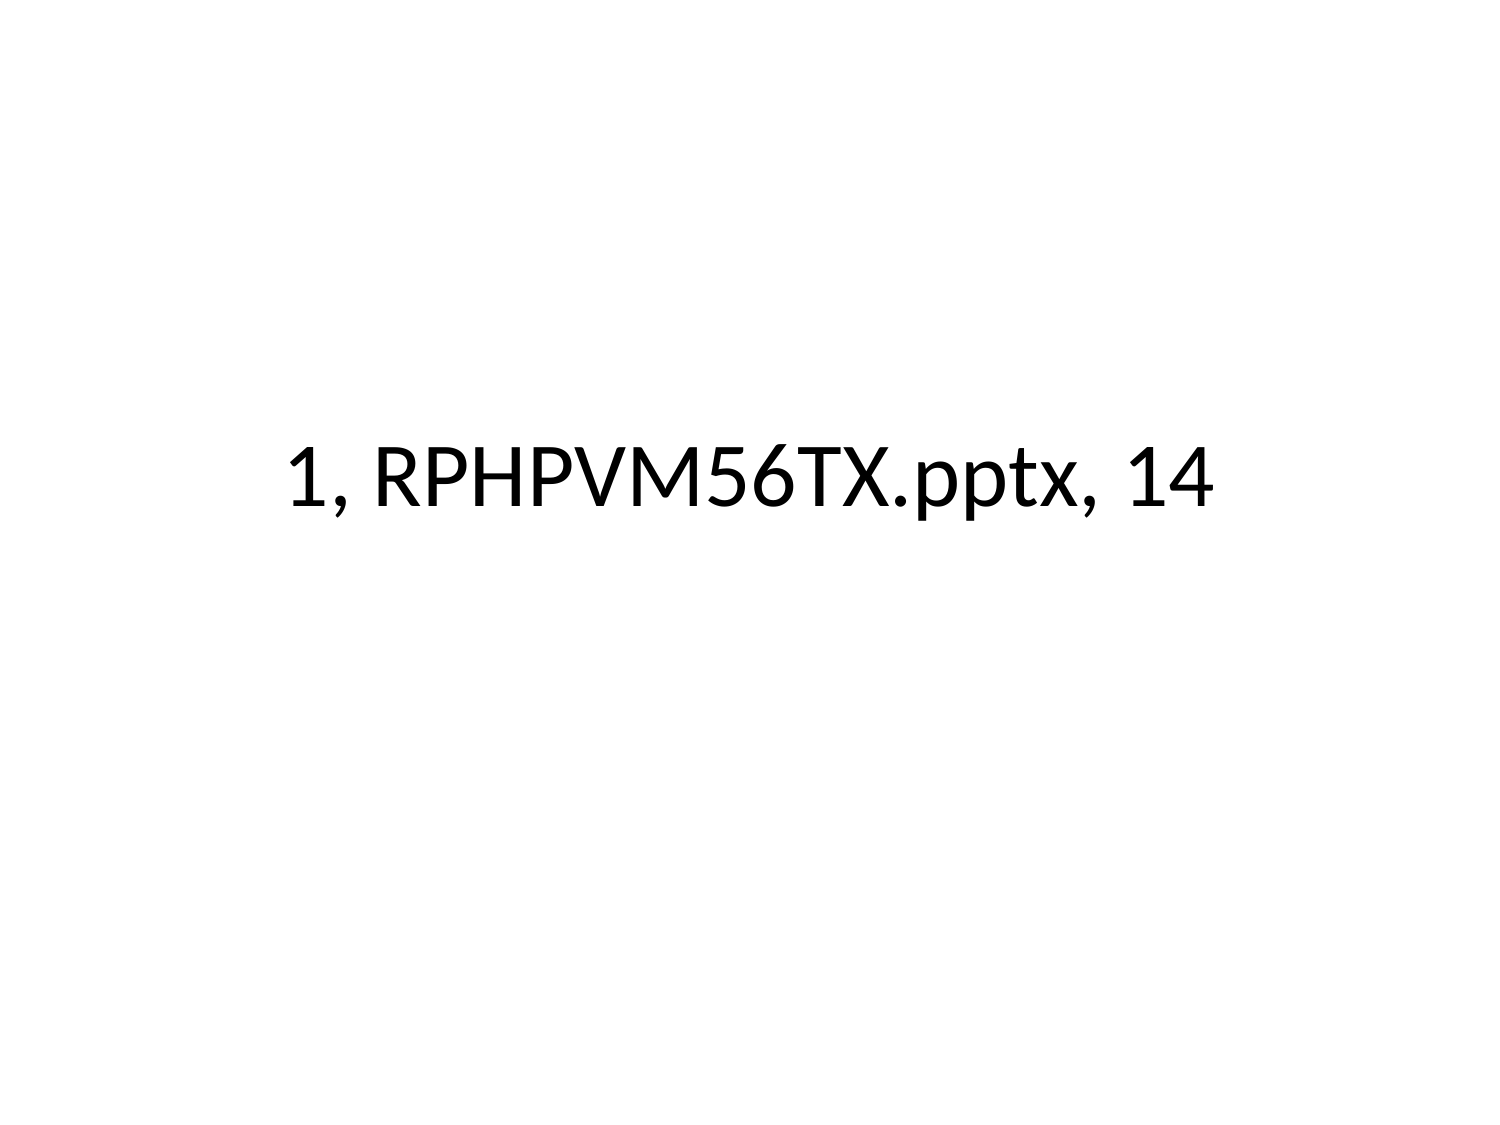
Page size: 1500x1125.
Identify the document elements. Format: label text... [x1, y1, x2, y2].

title 1, RPHPVM56TX.pptx, 14 [112, 349, 1388, 591]
